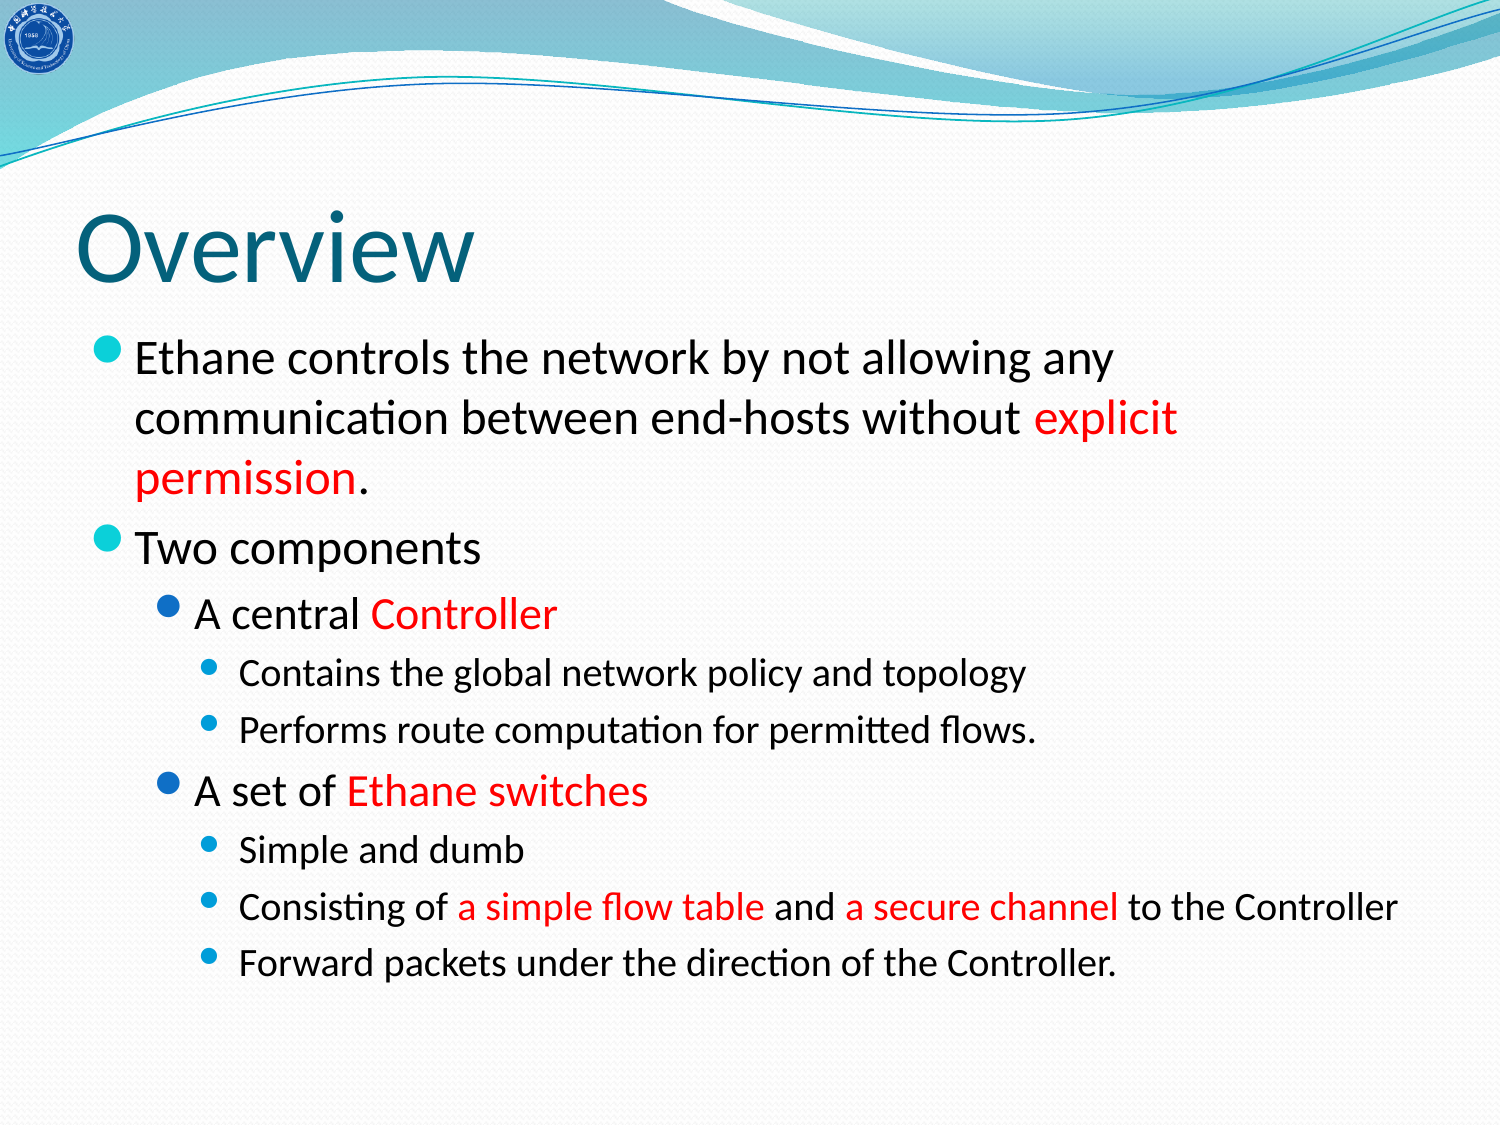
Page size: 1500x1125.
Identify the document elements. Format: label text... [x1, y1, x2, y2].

title Overview [75, 115, 1425, 303]
list Ethane controls the network by not allowing any communication between end-hosts without explicit permission. Two components A central Controller Contains the global network policy and topology Performs route computation for permitted flows. A set of Ethane switches Simple and dumb Consisting of a simple flow table and a secure channel to the Controller Forward packets under the direction of the Controller. [75, 317, 1425, 1038]
picture [0, 0, 77, 77]
